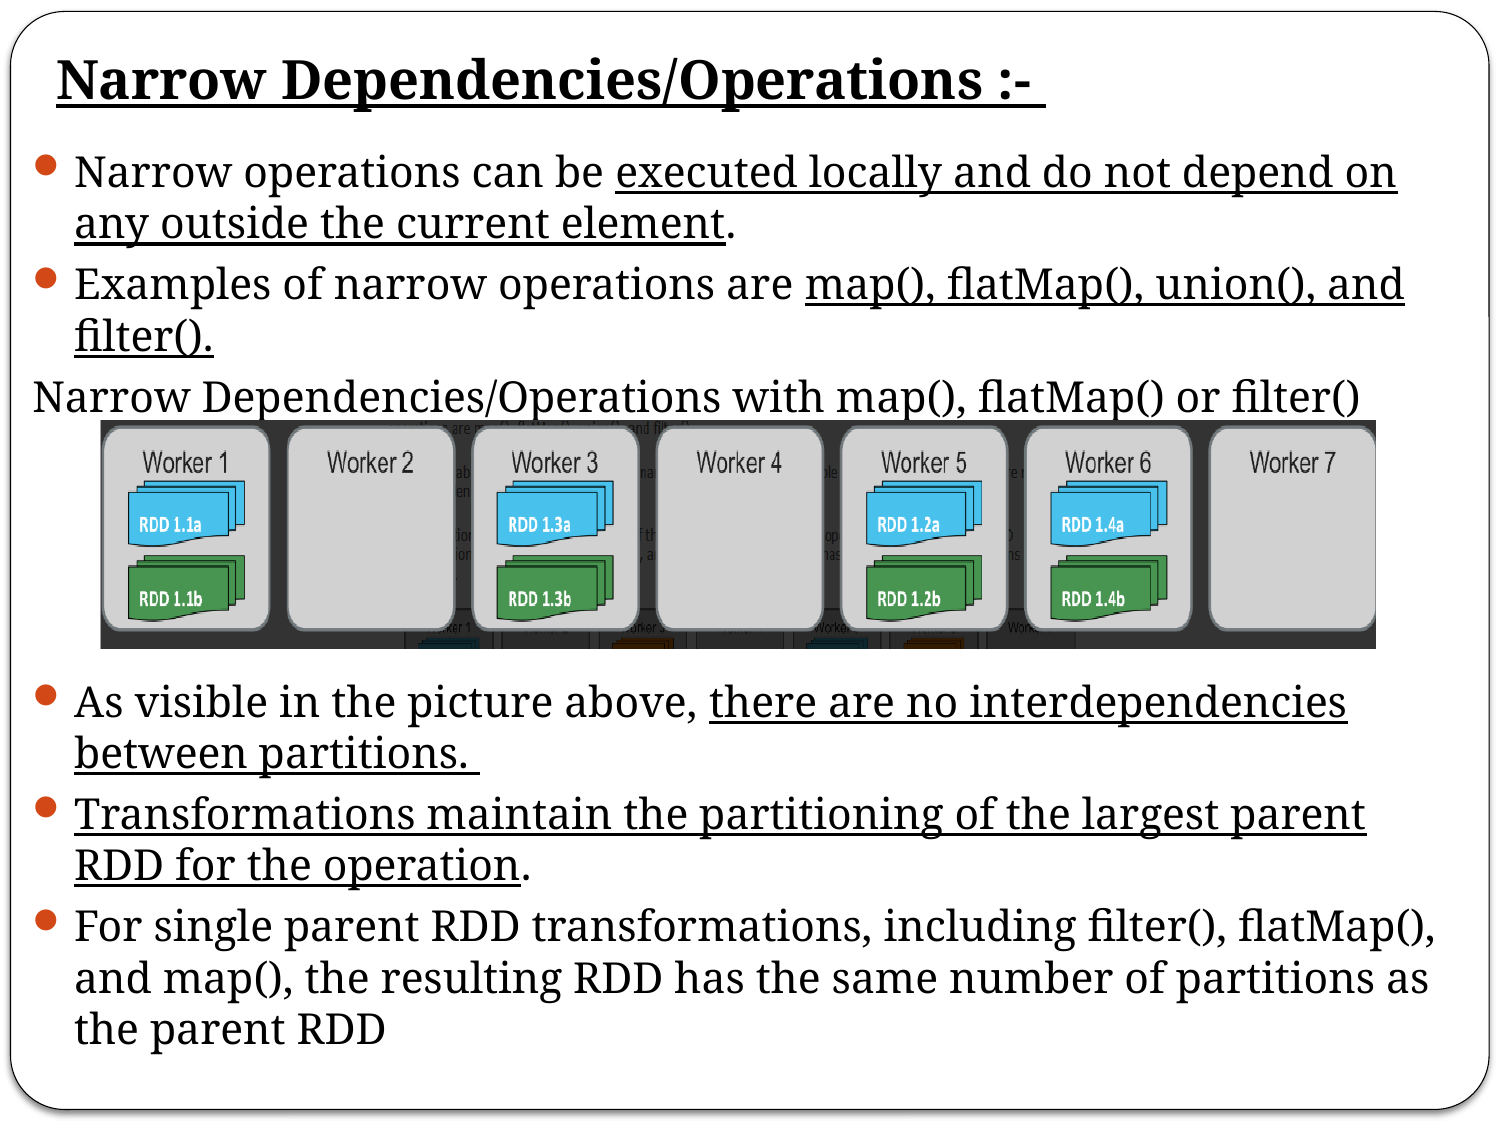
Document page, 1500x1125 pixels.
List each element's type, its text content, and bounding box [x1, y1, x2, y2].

title Narrow Dependencies/Operations :- [41, 0, 1400, 126]
list Narrow operations can be executed locally and do not depend on any outside the current element. Examples of narrow operations are map(), flatMap(), union(), and filter(). Narrow Dependencies/Operations with map(), flatMap() or filter() As visible in the picture above, there are no interdependencies between partitions. Transformations maintain the partitioning of the largest parent RDD for the operation. For single parent RDD transformations, including filter(), flatMap(), and map(), the resulting RDD has the same number of partitions as the parent RDD [17, 137, 1483, 1071]
picture [100, 420, 1377, 649]
